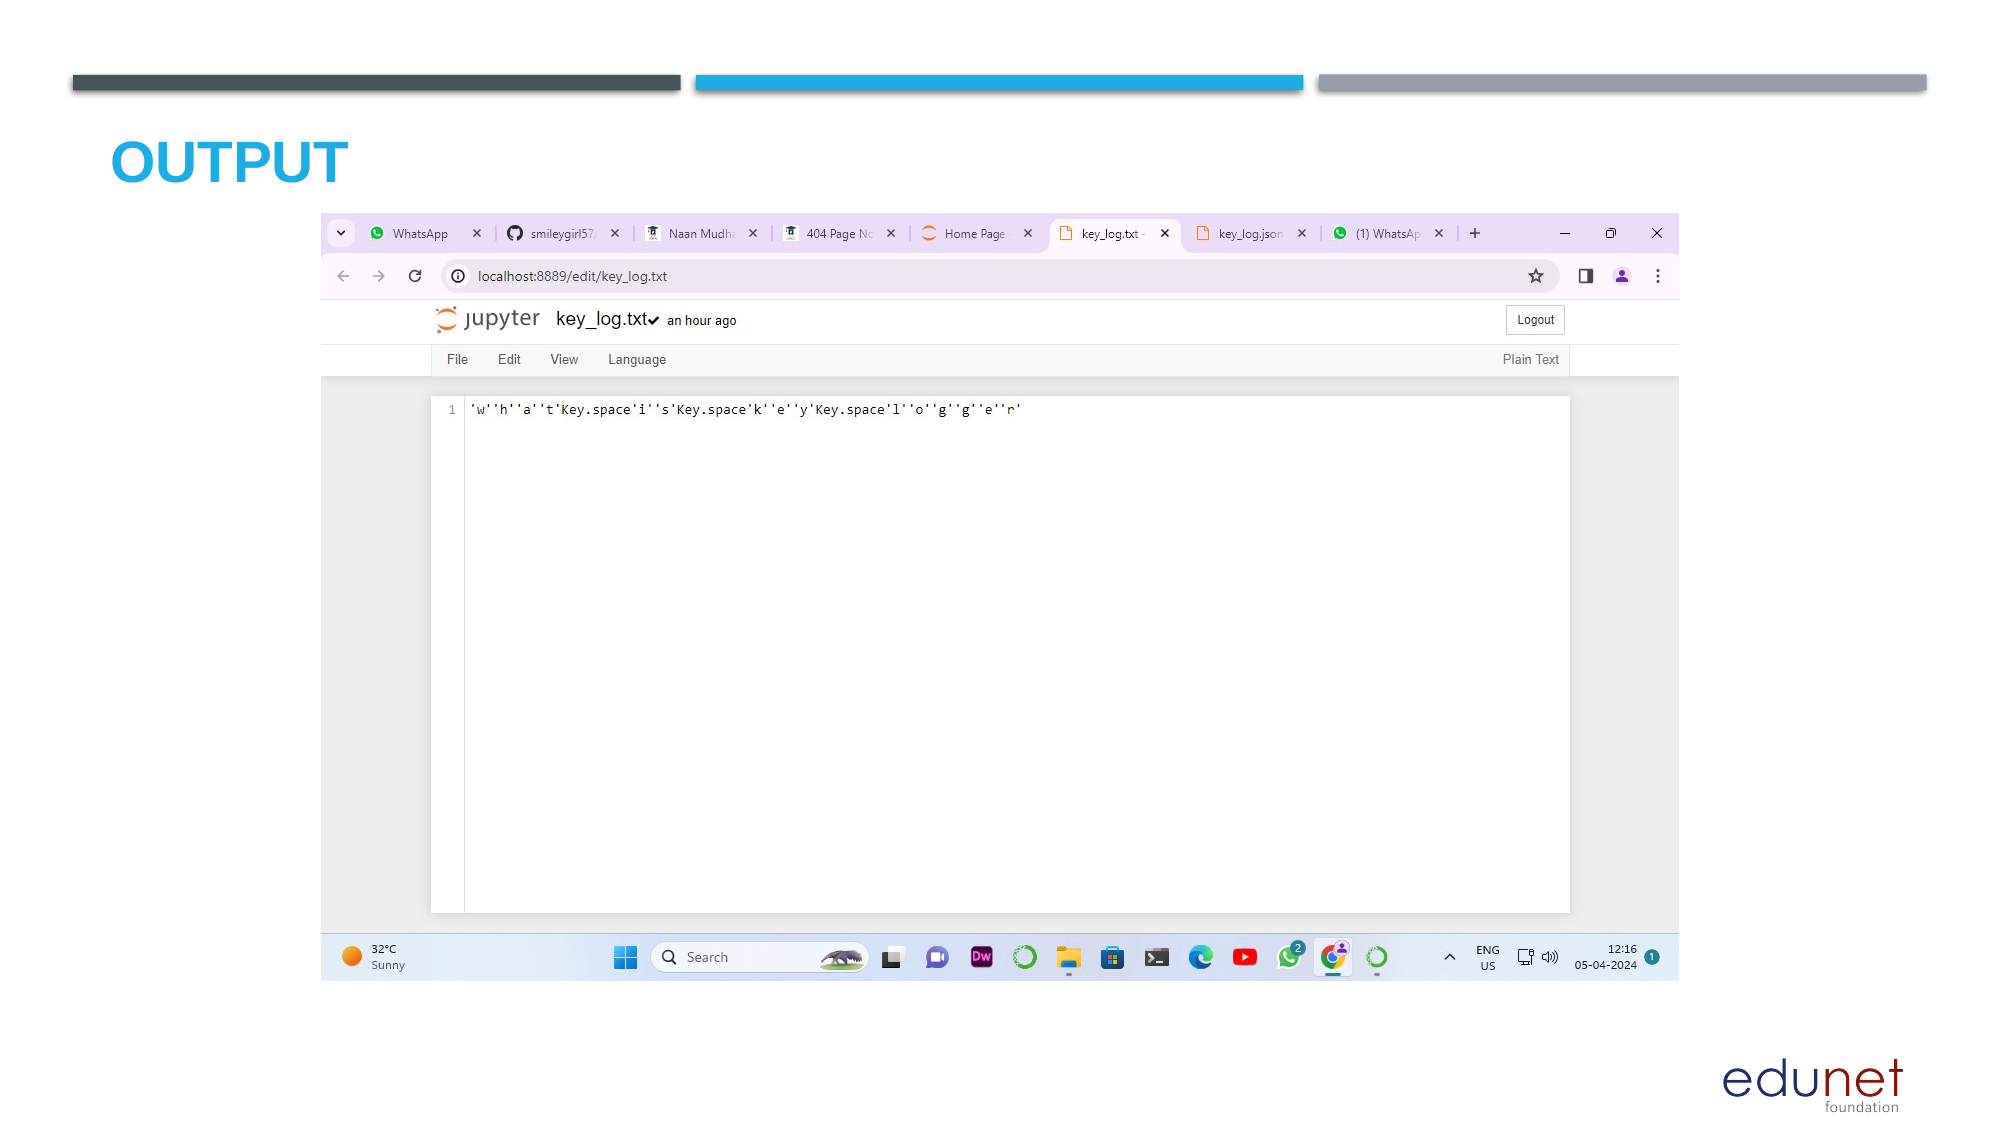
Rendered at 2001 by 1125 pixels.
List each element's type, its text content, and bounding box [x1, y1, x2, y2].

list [320, 212, 1680, 981]
title output [95, 115, 1905, 203]
picture [1719, 1056, 1905, 1116]
